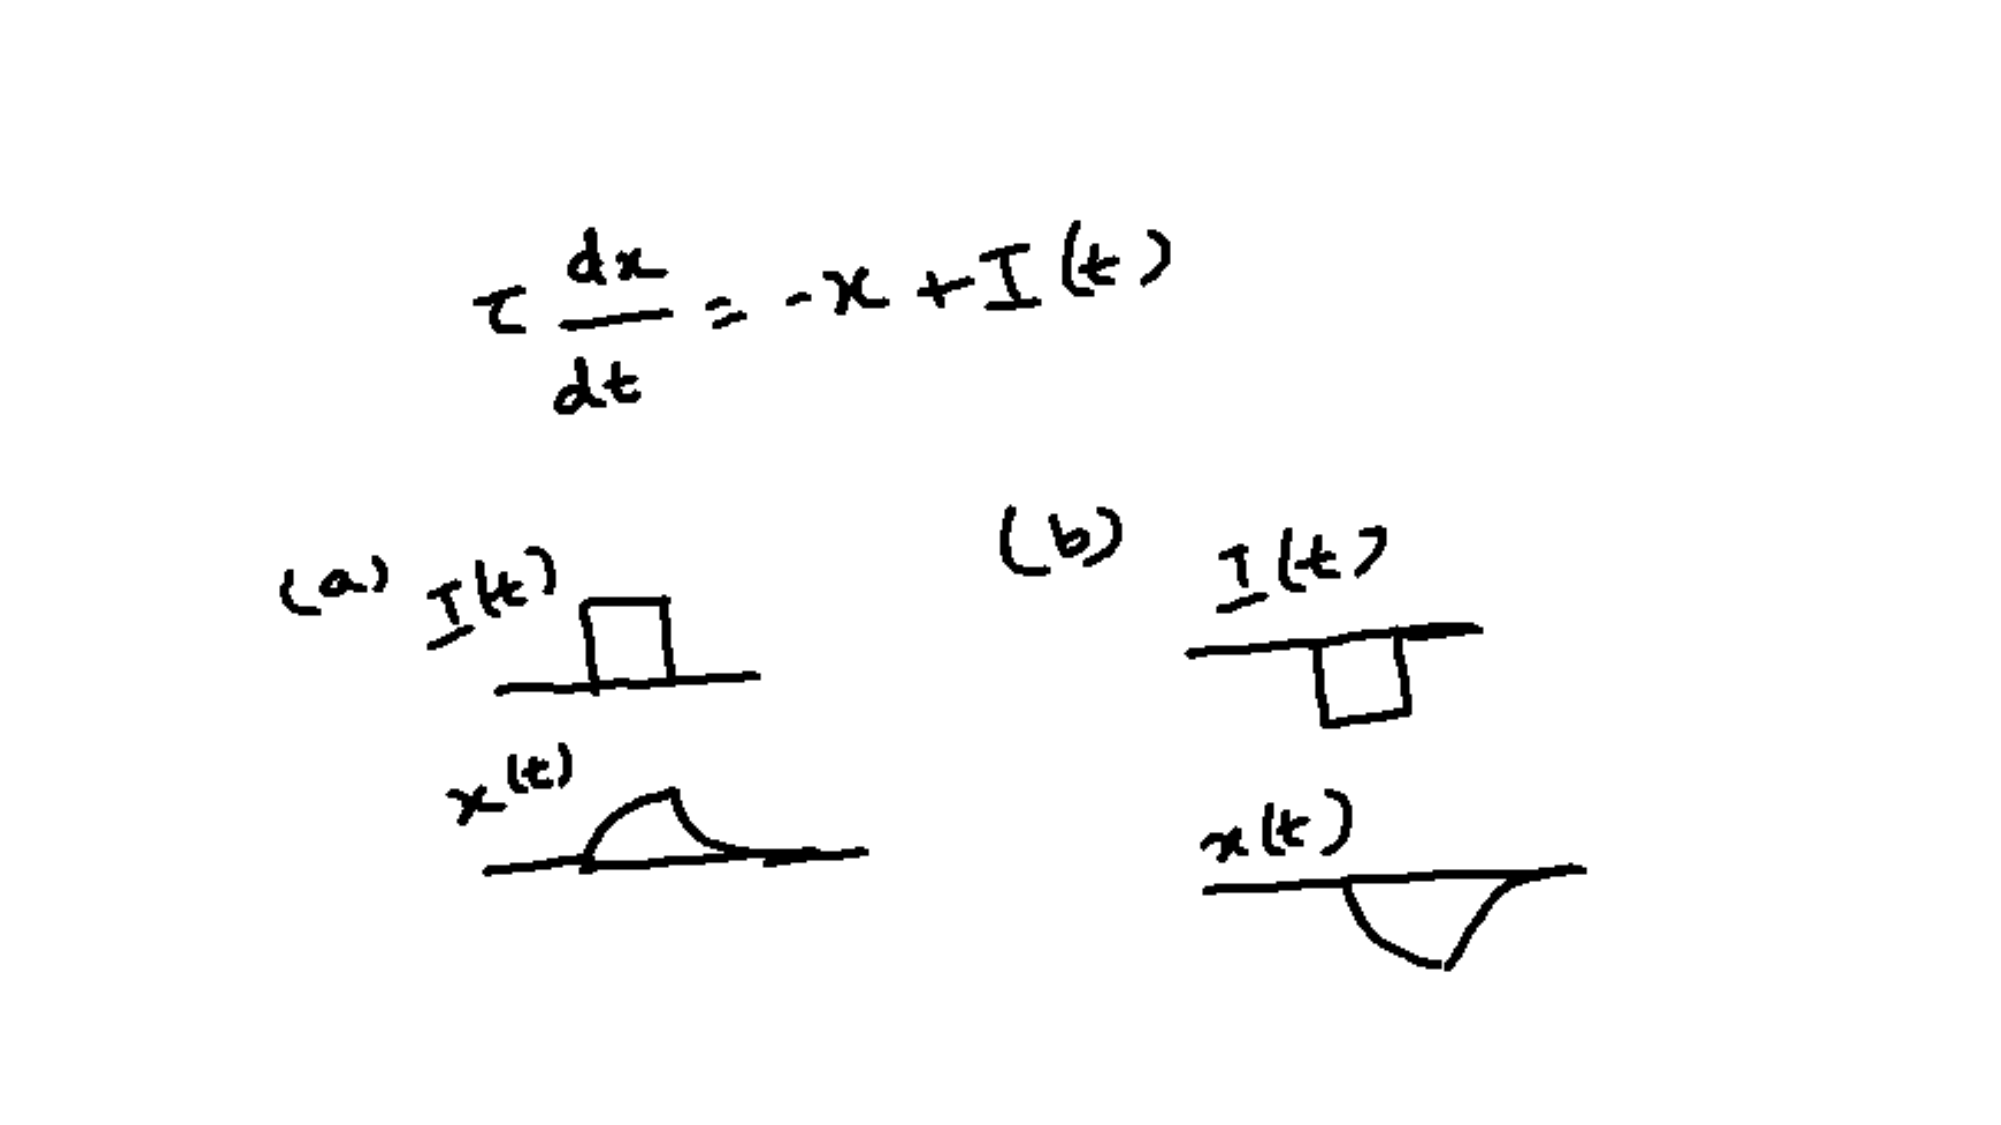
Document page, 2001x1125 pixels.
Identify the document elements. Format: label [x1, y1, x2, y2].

picture [262, 154, 1646, 1009]
